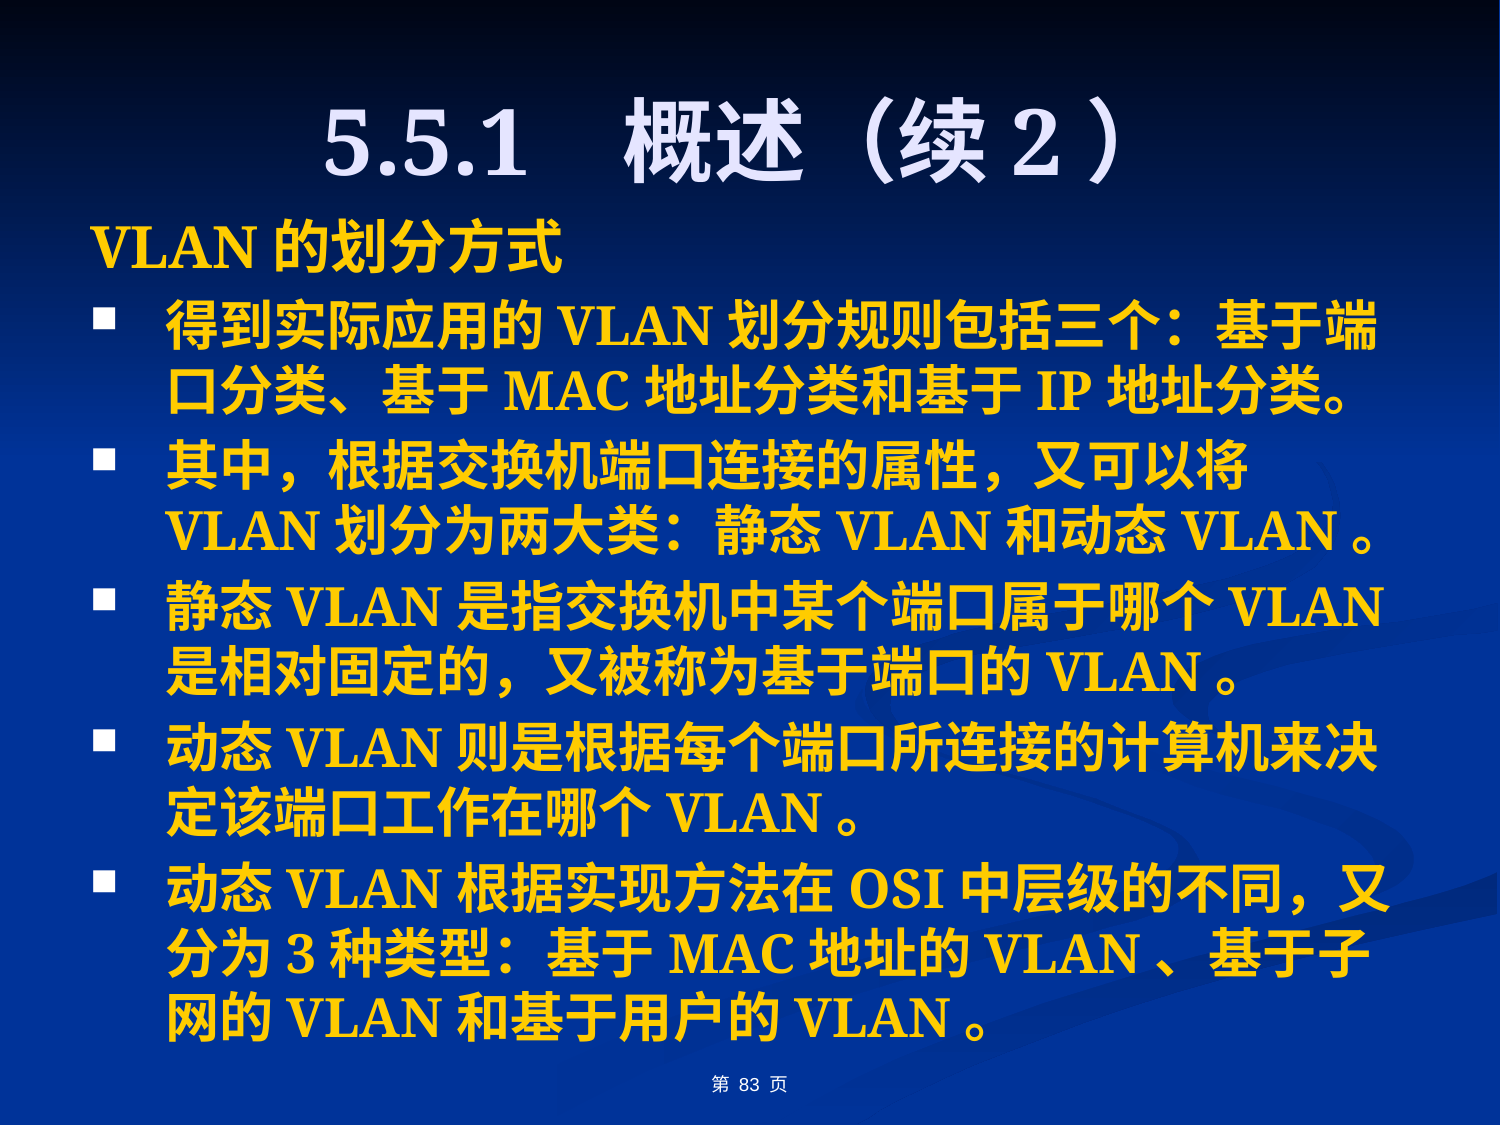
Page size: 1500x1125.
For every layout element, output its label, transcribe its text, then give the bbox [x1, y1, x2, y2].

footer 第 83 页 [512, 1025, 988, 1104]
list VLAN的划分方式 得到实际应用的VLAN划分规则包括三个：基于端口分类、基于MAC地址分类和基于IP地址分类。 其中，根据交换机端口连接的属性，又可以将VLAN划分为两大类：静态VLAN和动态VLAN。 静态VLAN是指交换机中某个端口属于哪个VLAN是相对固定的，又被称为基于端口的VLAN。 动态VLAN则是根据每个端口所连接的计算机来决定该端口工作在哪个VLAN。 动态VLAN根据实现方法在OSI中层级的不同，又分为3种类型：基于MAC地址的VLAN、基于子网的VLAN和基于用户的VLAN。 [75, 202, 1425, 946]
title 5.5.1 概述（续2） [75, 45, 1425, 202]
